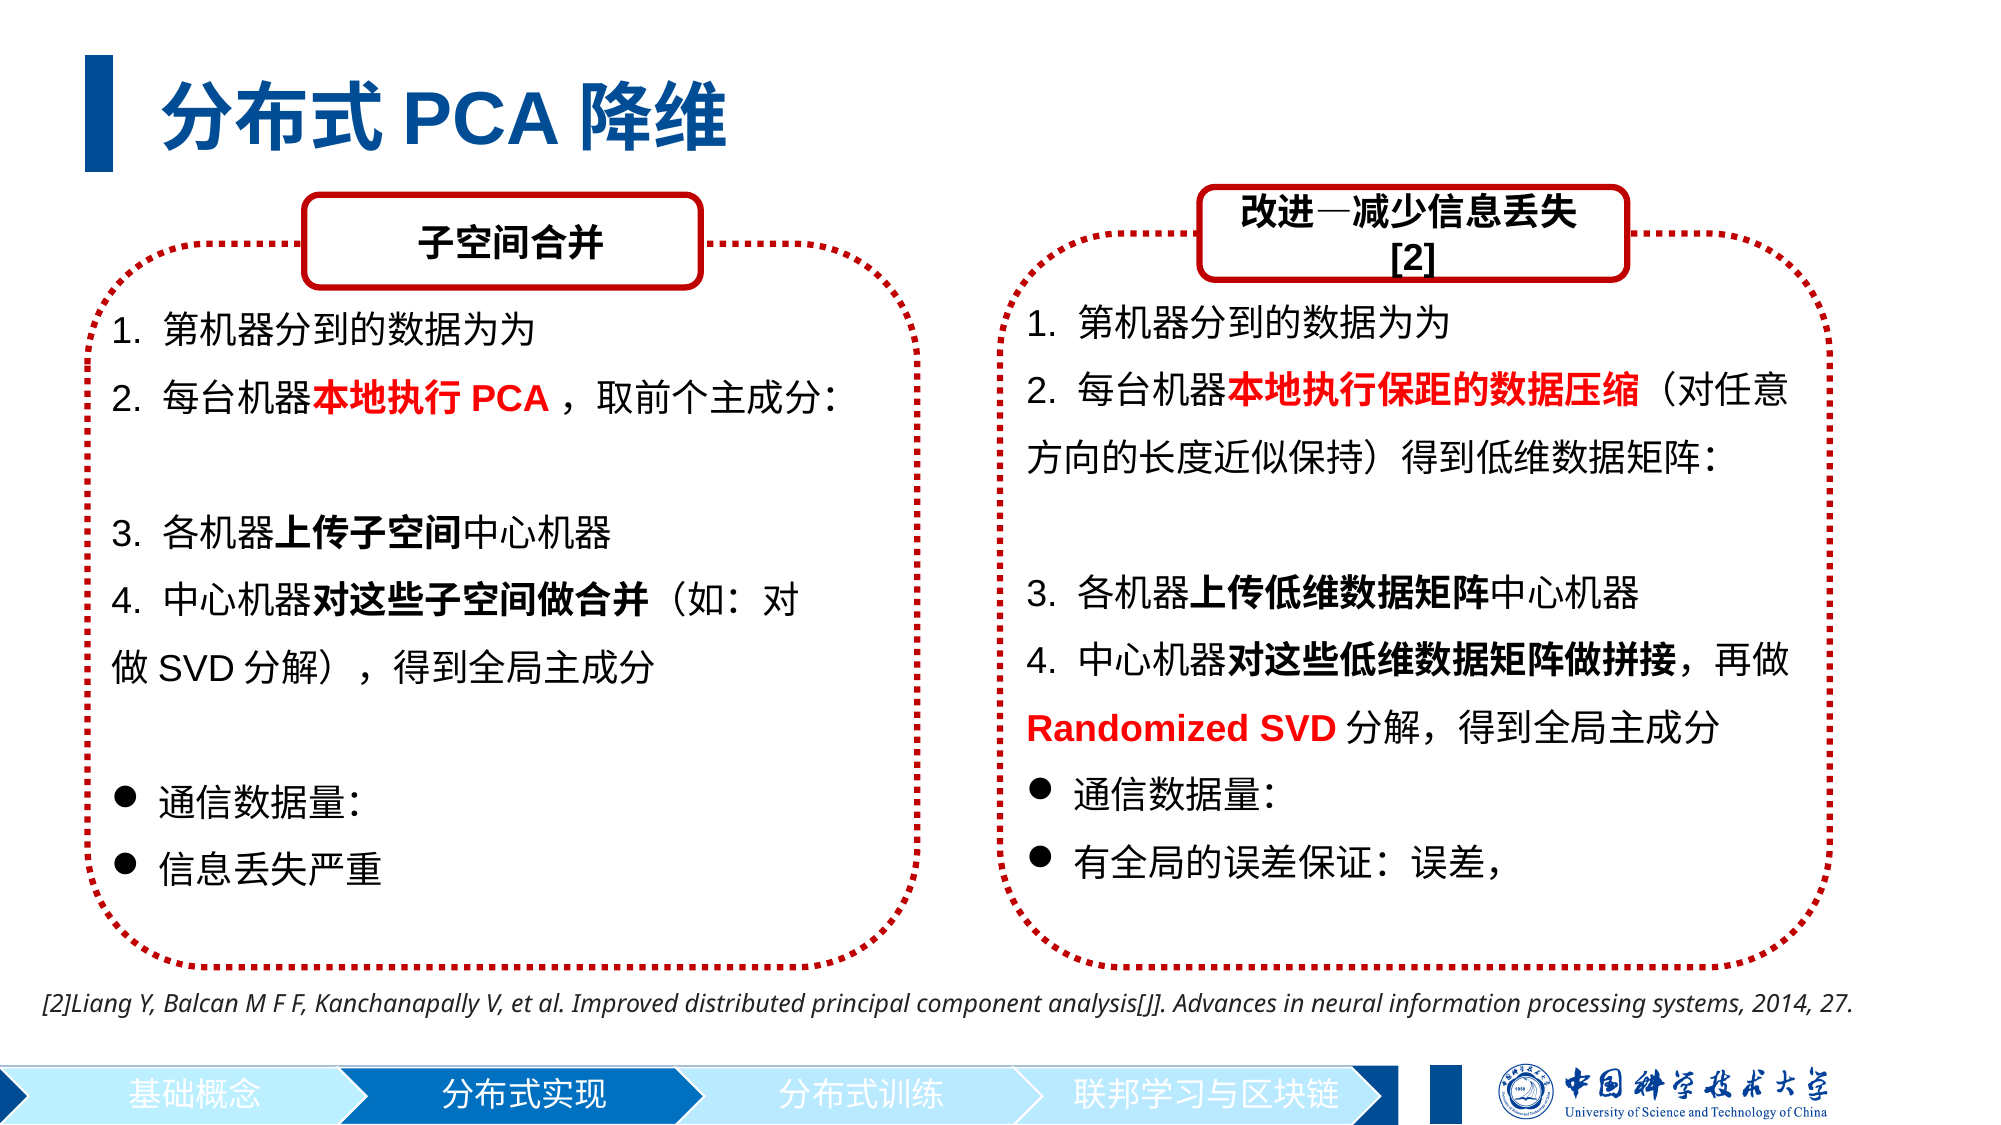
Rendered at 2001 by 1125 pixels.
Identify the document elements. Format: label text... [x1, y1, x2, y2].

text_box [1013, 1067, 1381, 1125]
picture [1495, 1060, 1840, 1124]
list 分布式PCA降维 [144, 72, 747, 187]
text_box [675, 1067, 1013, 1125]
text_box 改进—减少信息丢失[2] [1198, 185, 1629, 281]
text_box [999, 233, 1830, 968]
text_box 子空间合并 [303, 193, 702, 289]
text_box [0, 1067, 337, 1125]
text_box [337, 1067, 675, 1125]
text_box [2]Liang Y, Balcan M F F, Kanchanapally V, et al. Improved distributed principal component analysis[J]. Advances in neural information processing systems, 2014, 27. [27, 979, 2000, 1025]
text_box [87, 243, 918, 968]
